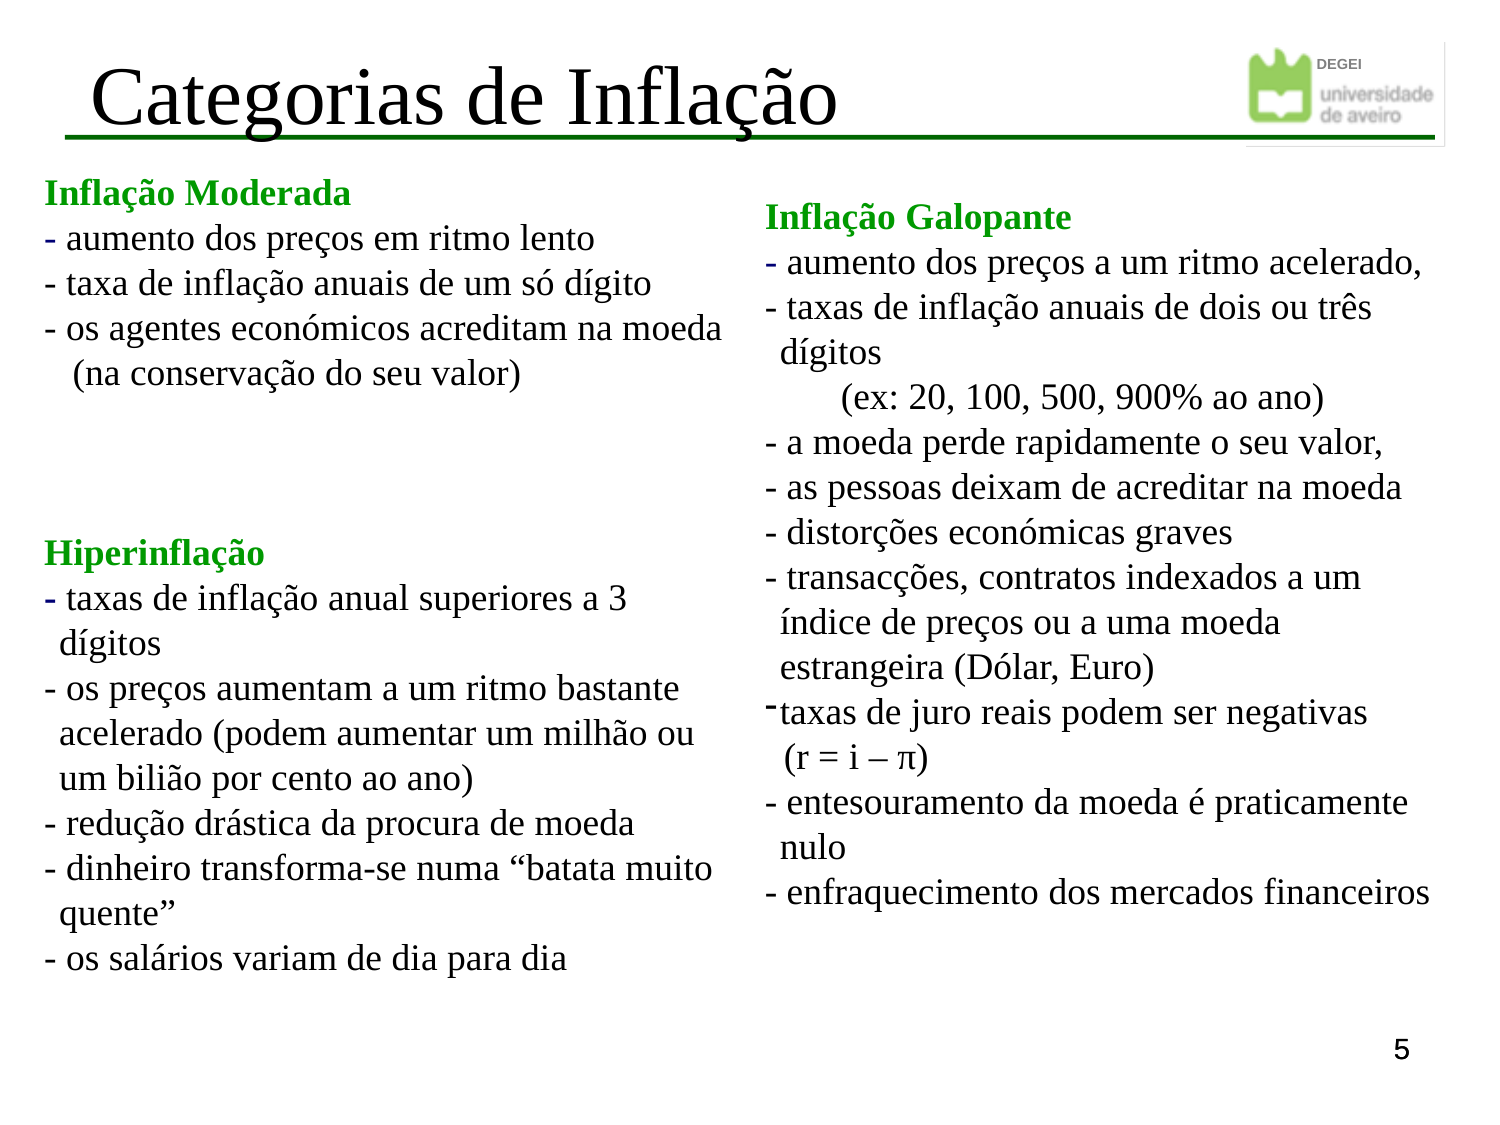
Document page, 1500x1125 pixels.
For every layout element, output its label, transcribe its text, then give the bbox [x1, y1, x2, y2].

picture [1246, 42, 1447, 149]
text_box 5 [1074, 1023, 1425, 1103]
title Categorias de Inflação [74, 44, 1426, 138]
text_box Inflação Moderada - aumento dos preços em ritmo lento - taxa de inflação anuais de um só dígito - os agentes económicos acreditam na moeda (na conservação do seu valor) Hiperinflação - taxas de inflação anual superiores a 3 dígitos - os preços aumentam a um ritmo bastante acelerado (podem aumentar um milhão ou um bilião por cento ao ano) - redução drástica da procura de moeda - dinheiro transforma-se numa “batata muito quente” - os salários variam de dia para dia [29, 160, 750, 986]
text_box Inflação Galopante - aumento dos preços a um ritmo acelerado, - taxas de inflação anuais de dois ou três dígitos (ex: 20, 100, 500, 900% ao ano) - a moeda perde rapidamente o seu valor, - as pessoas deixam de acreditar na moeda - distorções económicas graves - transacções, contratos indexados a um índice de preços ou a uma moeda estrangeira (Dólar, Euro) taxas de juro reais podem ser negativas (r = i – π) - entesouramento da moeda é praticamente nulo - enfraquecimento dos mercados financeiros [750, 184, 1459, 920]
